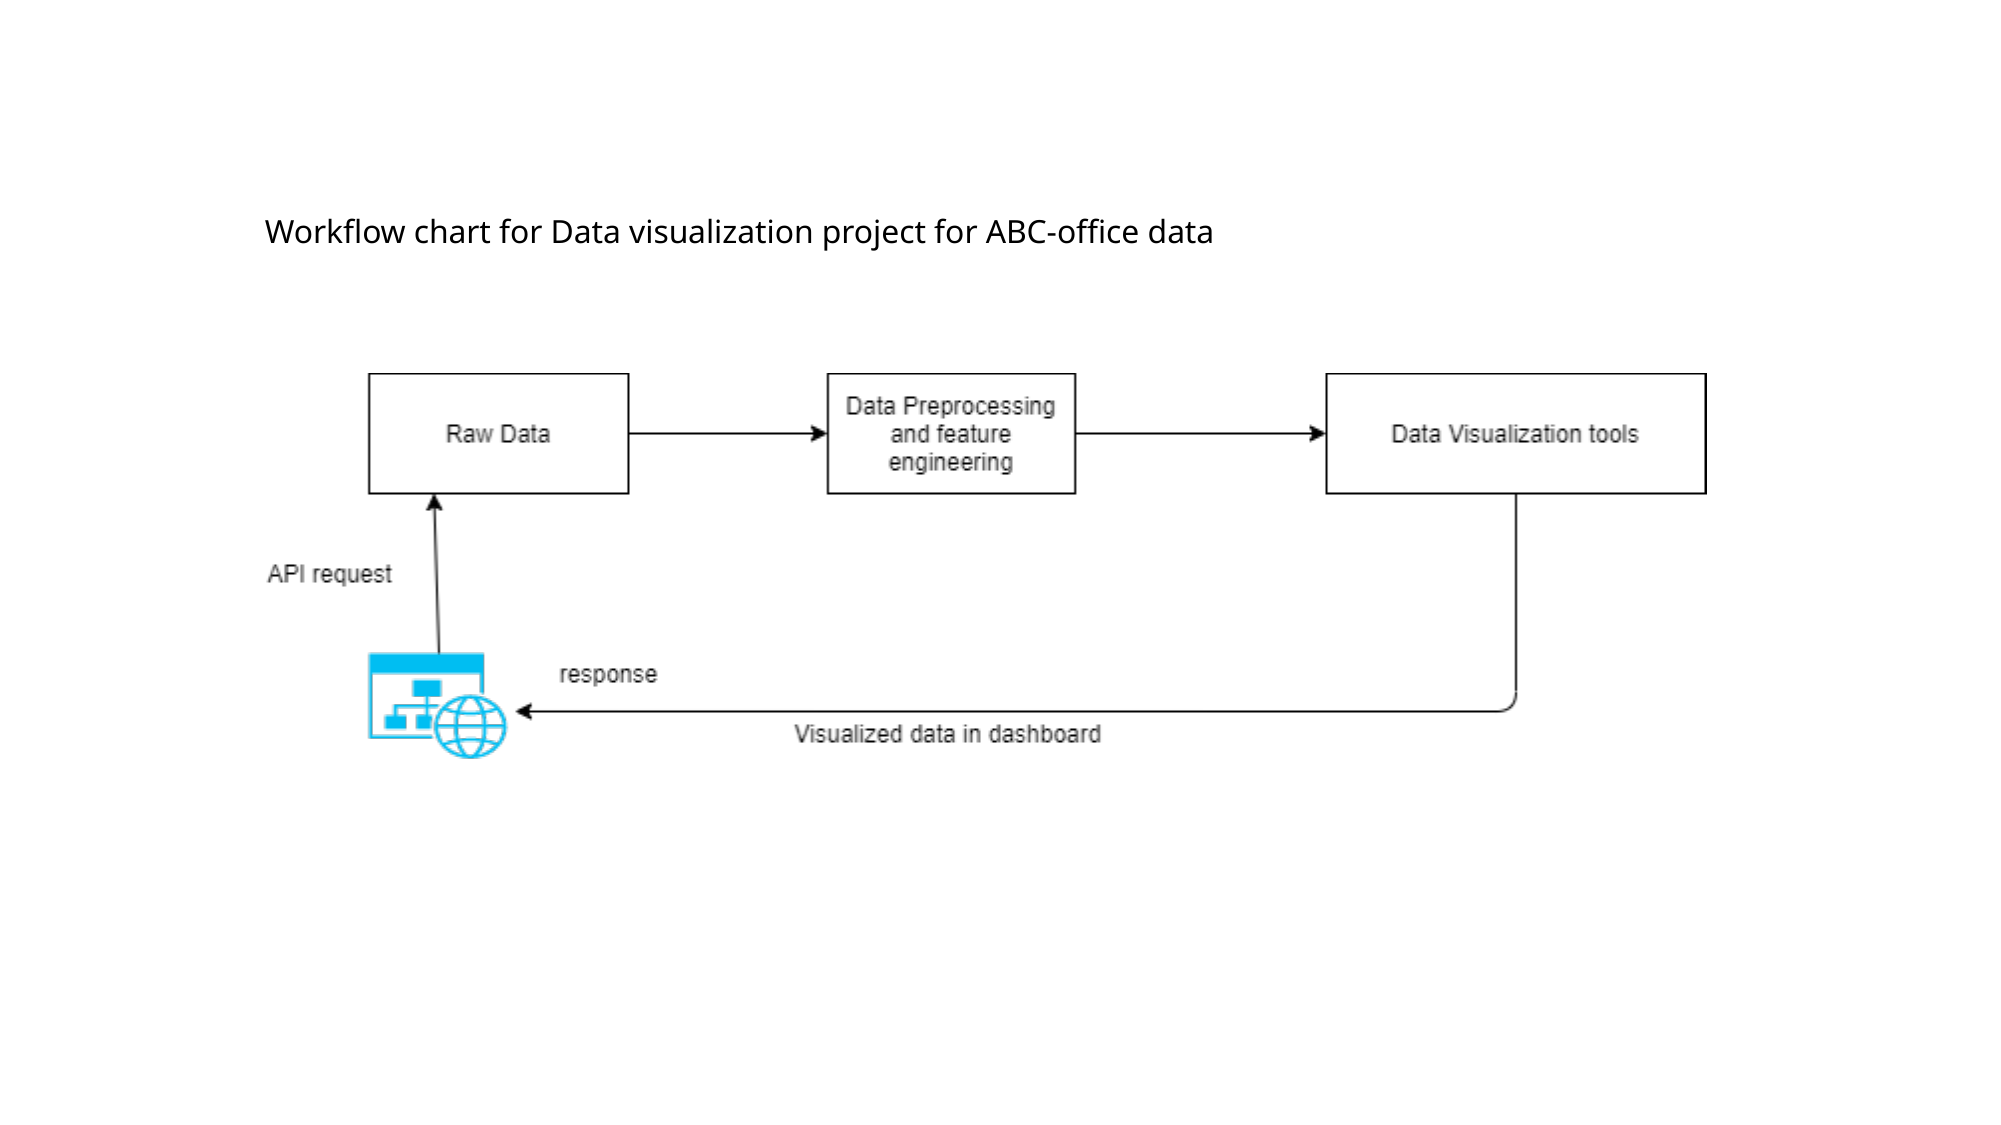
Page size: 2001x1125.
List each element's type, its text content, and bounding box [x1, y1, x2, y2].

picture [249, 373, 1707, 761]
title Workflow chart for Data visualization project for ABC-office data [249, 184, 1386, 258]
